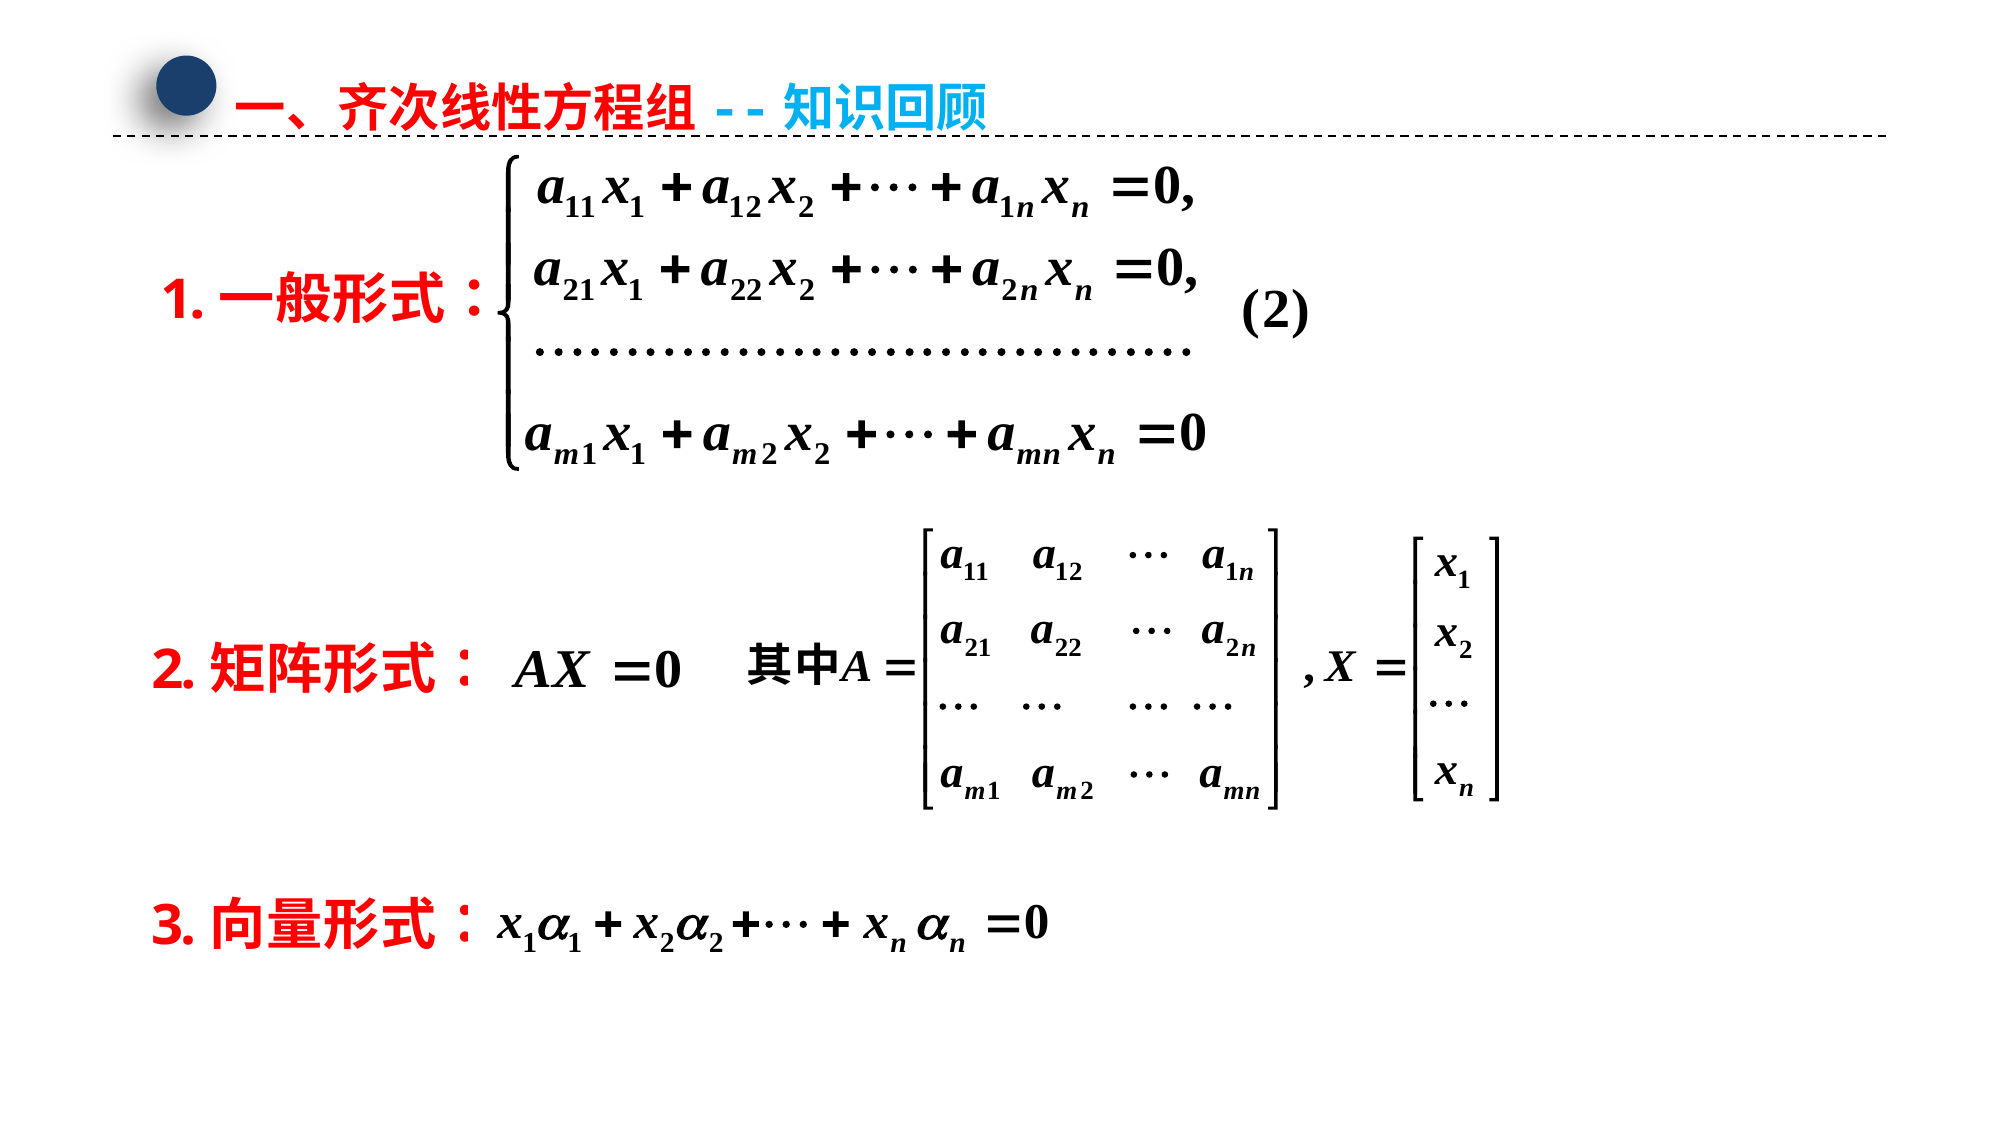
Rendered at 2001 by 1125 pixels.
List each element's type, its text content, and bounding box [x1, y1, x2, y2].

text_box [485, 888, 1058, 964]
text_box [154, 53, 219, 118]
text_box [143, 633, 468, 708]
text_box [742, 518, 1538, 817]
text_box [485, 144, 1321, 484]
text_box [501, 637, 694, 702]
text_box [144, 888, 469, 963]
text_box 一、齐次线性方程组--知识回顾 [220, 22, 1562, 135]
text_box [155, 263, 480, 337]
